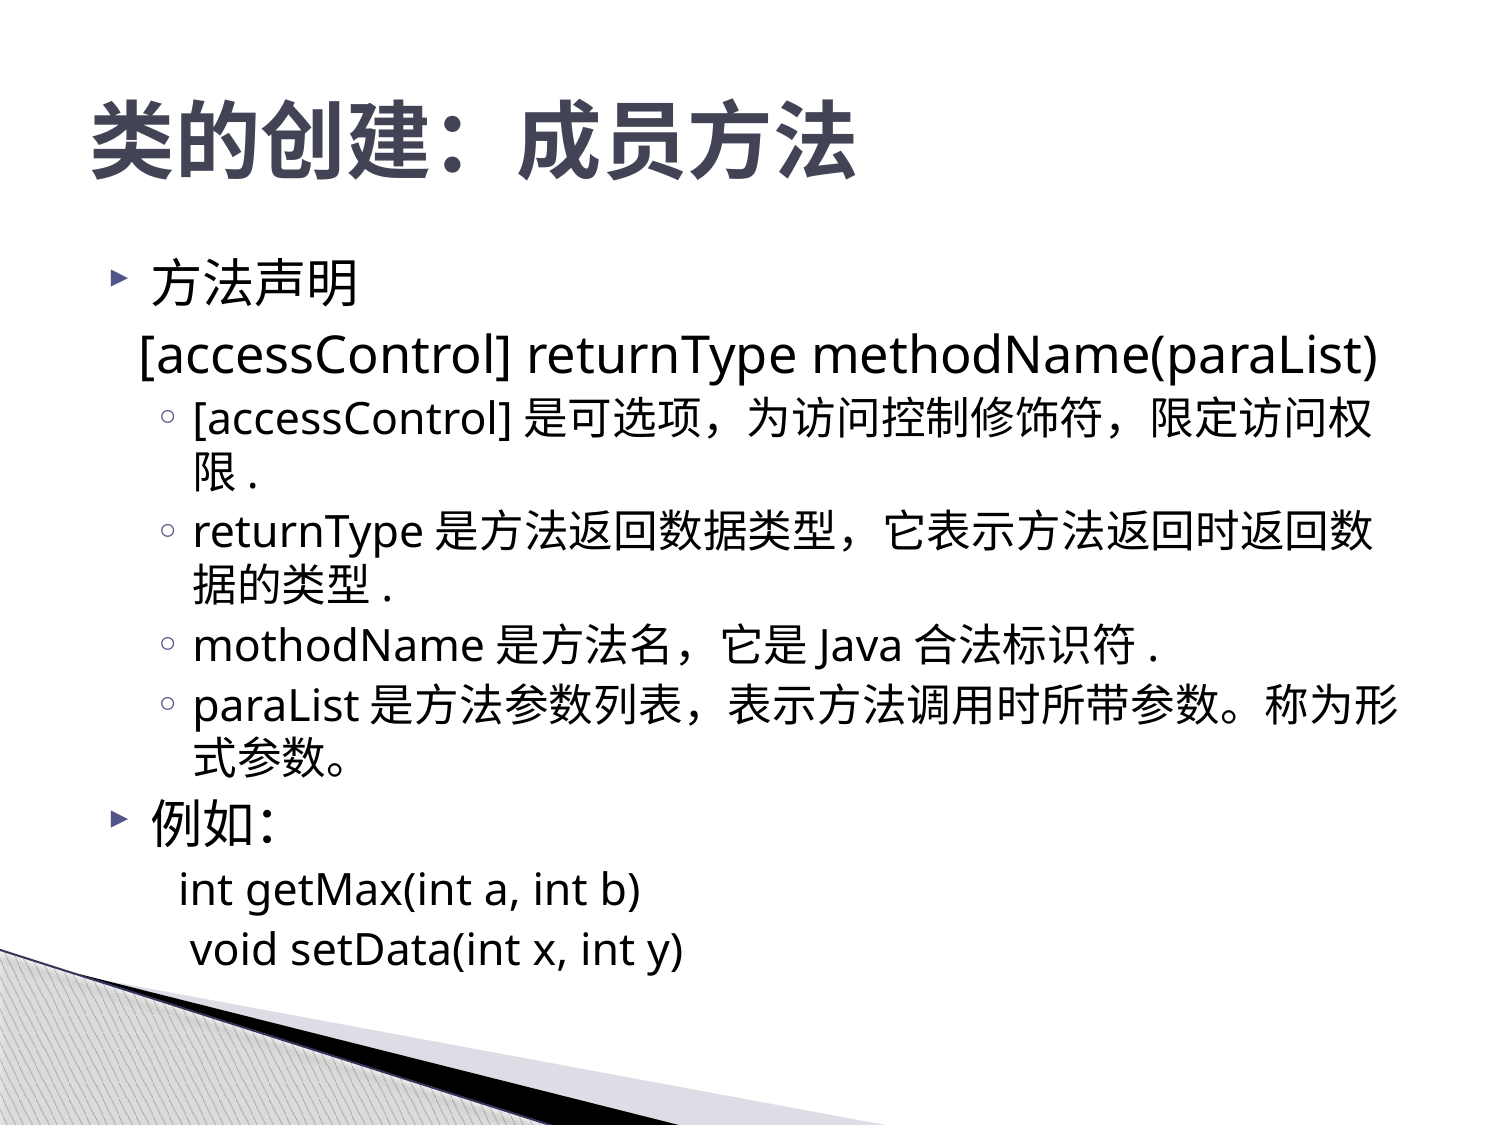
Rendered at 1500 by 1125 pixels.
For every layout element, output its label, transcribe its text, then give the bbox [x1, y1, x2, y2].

list 方法声明 [accessControl] returnType methodName(paraList) [accessControl]是可选项，为访问控制修饰符，限定访问权限. returnType是方法返回数据类型，它表示方法返回时返回数据的类型. mothodName是方法名，它是Java合法标识符. paraList是方法参数列表，表示方法调用时所带参数。称为形式参数。 例如： int getMax(int a, int b) void setData(int x, int y) [75, 243, 1425, 986]
title 类的创建：成员方法 [75, 45, 1425, 233]
